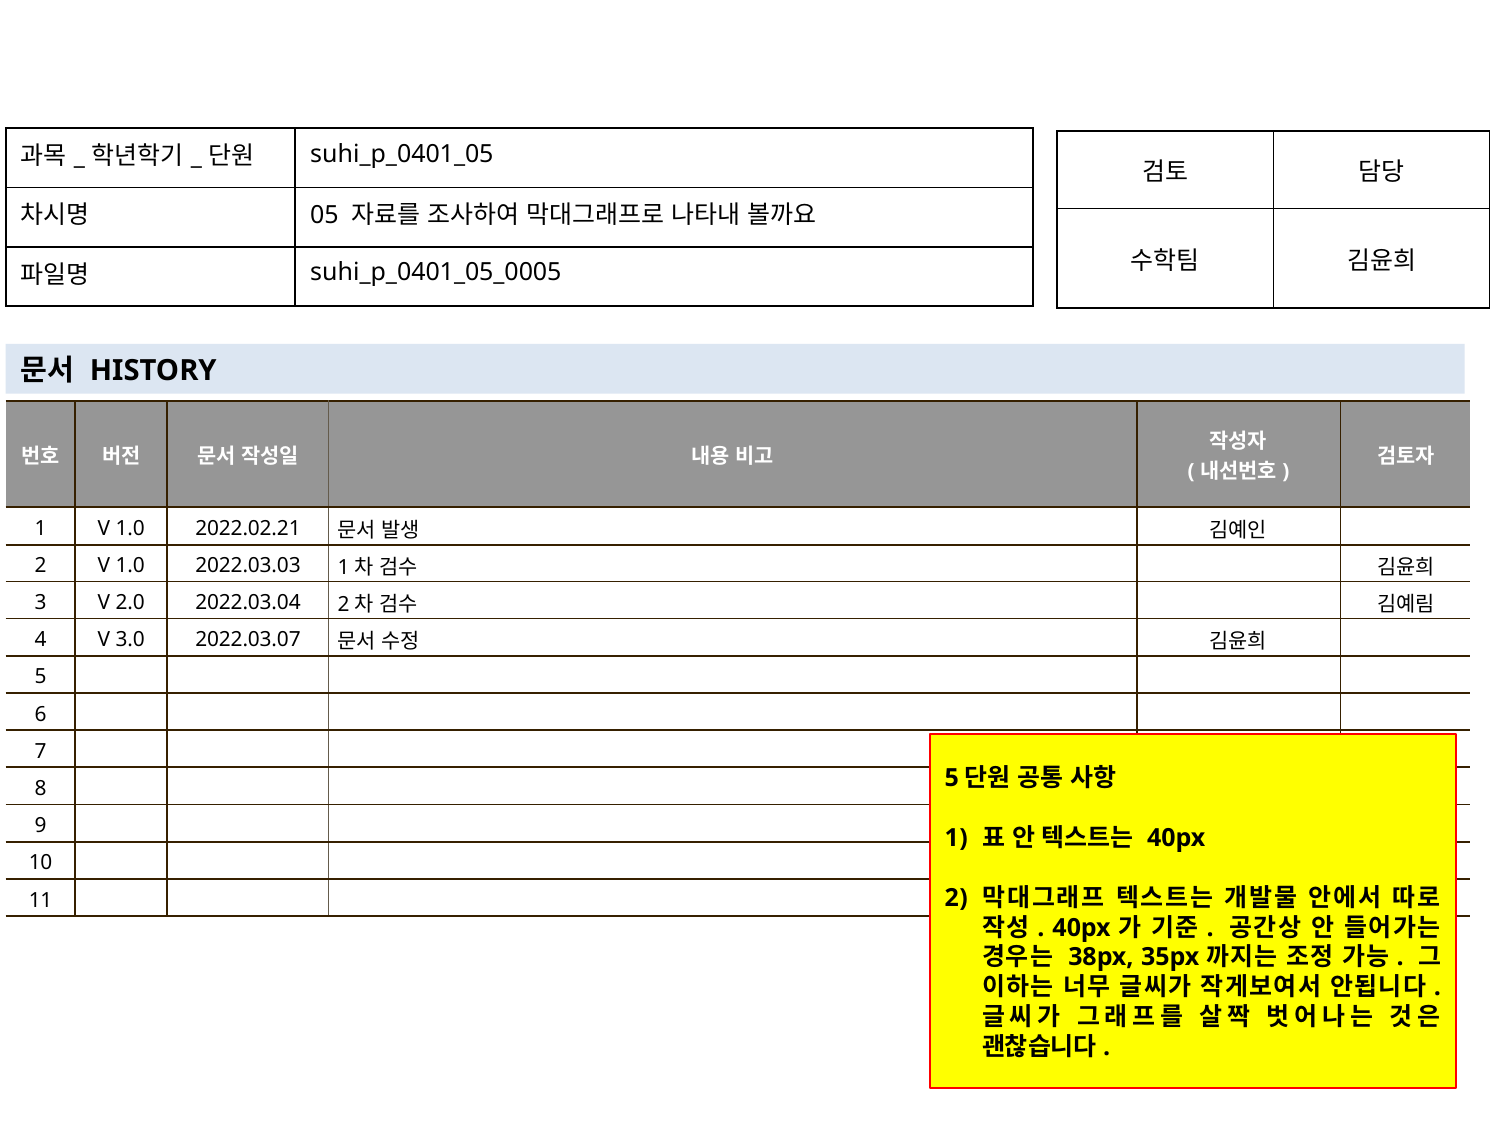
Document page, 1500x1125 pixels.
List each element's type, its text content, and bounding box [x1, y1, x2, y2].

text_box 문서 HISTORY [5, 343, 1465, 394]
table_cell 문서 발생 [329, 508, 1136, 544]
table_cell V 3.0 [76, 619, 166, 655]
table_cell 6 [6, 694, 74, 729]
table_cell [1341, 619, 1470, 655]
table_cell 2022.03.04 [168, 582, 328, 618]
table_cell 2 [6, 546, 74, 581]
table_cell 05 자료를 조사하여 막대그래프로 나타내 볼까요 [296, 188, 1032, 246]
table_cell 1 [6, 508, 74, 544]
table_cell [1341, 508, 1470, 544]
table_header 문서 작성일 [168, 402, 328, 506]
table_cell [168, 694, 328, 729]
table_cell 김예인 [1138, 508, 1340, 544]
table_cell [329, 805, 928, 841]
table_cell [76, 731, 166, 766]
table_cell 차시명 [7, 188, 294, 246]
table_header 검토 [1058, 132, 1273, 208]
table_cell [1341, 657, 1470, 692]
table_cell 파일명 [7, 248, 294, 305]
table_cell [329, 731, 1136, 766]
table_cell [1458, 768, 1470, 804]
table_cell [329, 694, 1136, 729]
table_cell 수학팀 [1058, 209, 1273, 307]
table_cell [1138, 657, 1340, 692]
table_header 검토자 [1341, 402, 1470, 506]
table_cell [1341, 731, 1470, 766]
table_cell 9 [6, 805, 74, 841]
table_cell [168, 768, 328, 804]
table_cell [76, 880, 166, 915]
table_cell 1차 검수 [329, 546, 1136, 581]
table_cell [1458, 880, 1470, 915]
table_cell 10 [6, 843, 74, 878]
table_cell 김윤희 [1138, 619, 1340, 655]
table_cell 김윤희 [1274, 209, 1489, 307]
table_cell [1341, 694, 1470, 729]
table_cell V 2.0 [76, 582, 166, 618]
table_cell 2022.02.21 [168, 508, 328, 544]
table_cell [329, 657, 1136, 692]
table_cell 5 [6, 657, 74, 692]
table_cell 김예림 [1341, 582, 1470, 618]
table_cell [329, 768, 928, 804]
table_cell [1138, 694, 1340, 729]
table_cell V 1.0 [76, 546, 166, 581]
table_cell 8 [6, 768, 74, 804]
table_cell [168, 657, 328, 692]
table_cell [168, 843, 328, 878]
table_cell [329, 843, 928, 878]
table_cell [329, 880, 928, 915]
table_header 내용 비고 [329, 402, 1136, 506]
table_cell 4 [6, 619, 74, 655]
table_header 담당 [1274, 132, 1489, 208]
table_cell 김윤희 [1341, 546, 1470, 581]
table_cell 3 [6, 582, 74, 618]
table_header suhi_p_0401_05 [296, 129, 1032, 187]
table_cell 문서 수정 [329, 619, 1136, 655]
table_cell 7 [6, 731, 74, 766]
table_cell suhi_p_0401_05_0005 [296, 248, 1032, 305]
table_cell [1458, 843, 1470, 878]
table_cell 2022.03.03 [168, 546, 328, 581]
table_cell [168, 731, 328, 766]
table_cell [76, 768, 166, 804]
table_header 번호 [6, 402, 74, 506]
table_cell 11 [6, 880, 74, 915]
text_box 5단원 공통 사항 표 안 텍스트는 40px 막대그래프 텍스트는 개발물 안에서 따로 작성. 40px가 기준. 공간상 안 들어가는 경우는 38px, 35px까지는 조정 가능. 그 이하는 너무 글씨가 작게보여서 안됩니다. 글씨가 그래프를 살짝 벗어나는 것은 괜찮습니다. [928, 732, 1458, 1090]
table_cell [76, 805, 166, 841]
table_cell 2022.03.07 [168, 619, 328, 655]
table_header 버전 [76, 402, 166, 506]
table_cell [1138, 546, 1340, 581]
table_cell [168, 880, 328, 915]
table_cell [168, 805, 328, 841]
table_cell [1458, 805, 1470, 841]
table_cell [76, 843, 166, 878]
table_cell [76, 657, 166, 692]
table_cell [76, 694, 166, 729]
table_header 작성자 (내선번호) [1138, 402, 1340, 506]
table_cell [1138, 582, 1340, 618]
table_cell V 1.0 [76, 508, 166, 544]
table_cell 2차 검수 [329, 582, 1136, 618]
table_header 과목_학년학기_단원 [7, 129, 294, 187]
